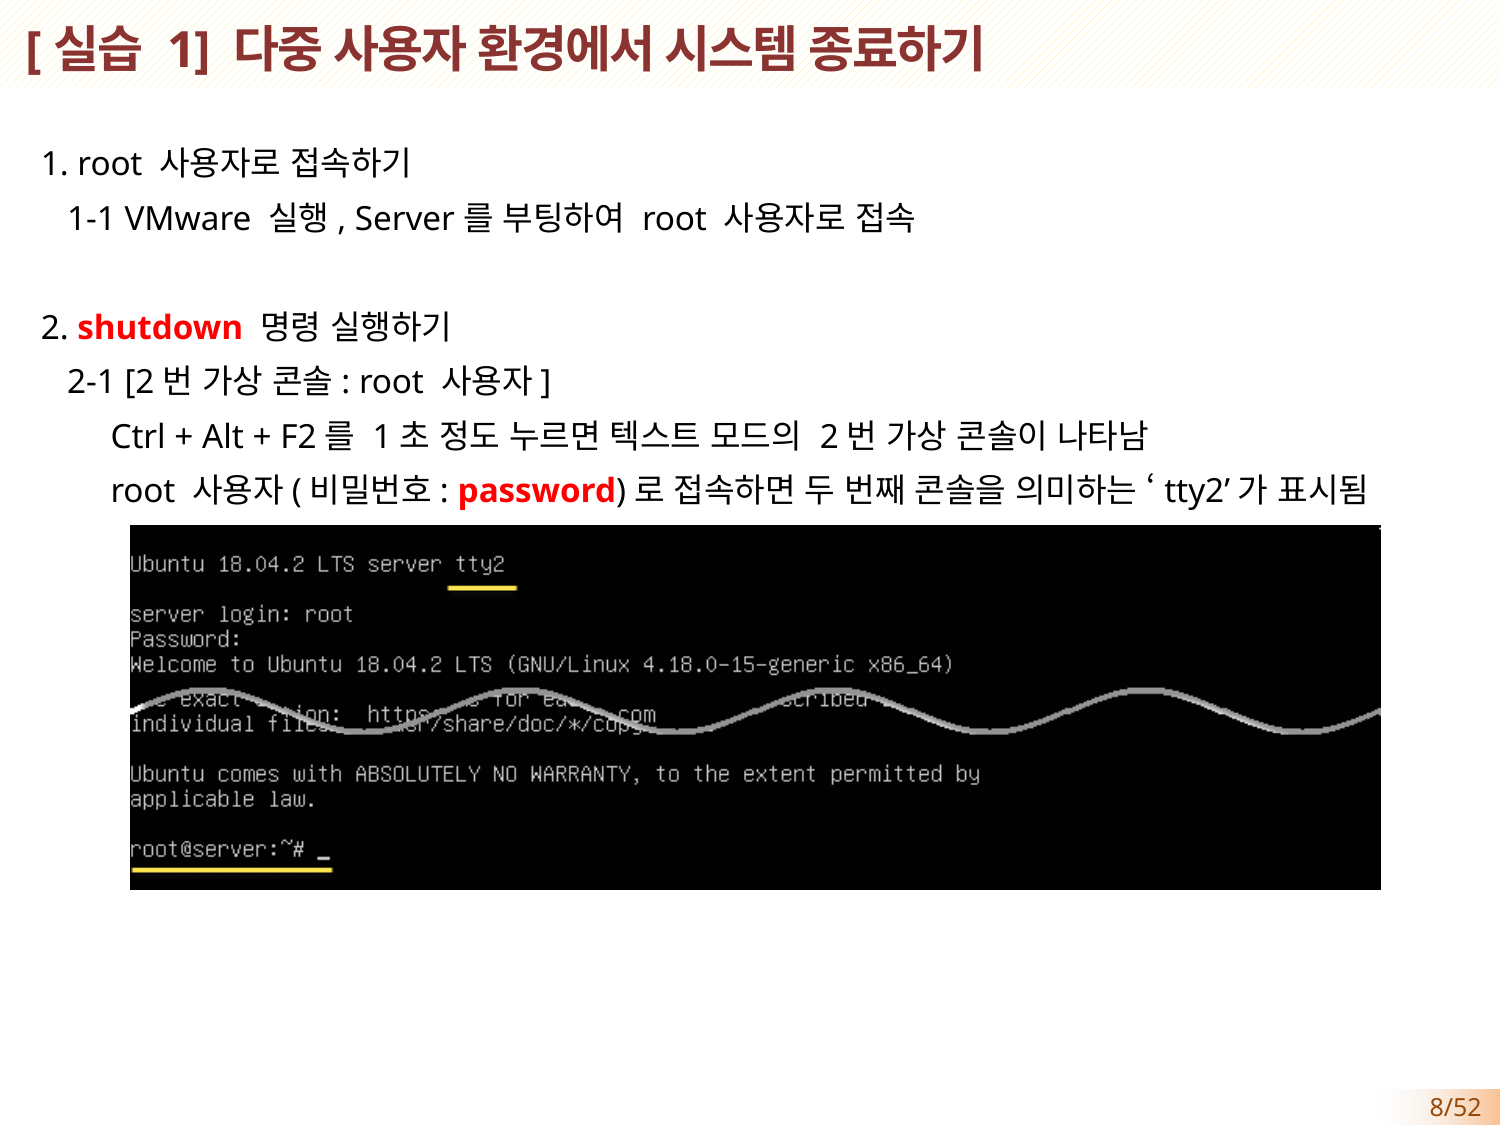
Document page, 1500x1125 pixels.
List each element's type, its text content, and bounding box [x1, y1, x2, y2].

title [실습 1] 다중 사용자 환경에서 시스템 종료하기 [10, 8, 1288, 87]
list 1. root 사용자로 접속하기 1-1 VMware 실행, Server를 부팅하여 root 사용자로 접속 2. shutdown 명령 실행하기 2-1 [2번 가상 콘솔: root 사용자] Ctrl + Alt + F2를 1초 정도 누르면 텍스트 모드의 2번 가상 콘솔이 나타남 root 사용자(비밀번호: password)로 접속하면 두 번째 콘솔을 의미하는 ‘tty2’가 표시됨 [10, 126, 1500, 1057]
picture [129, 525, 1381, 890]
